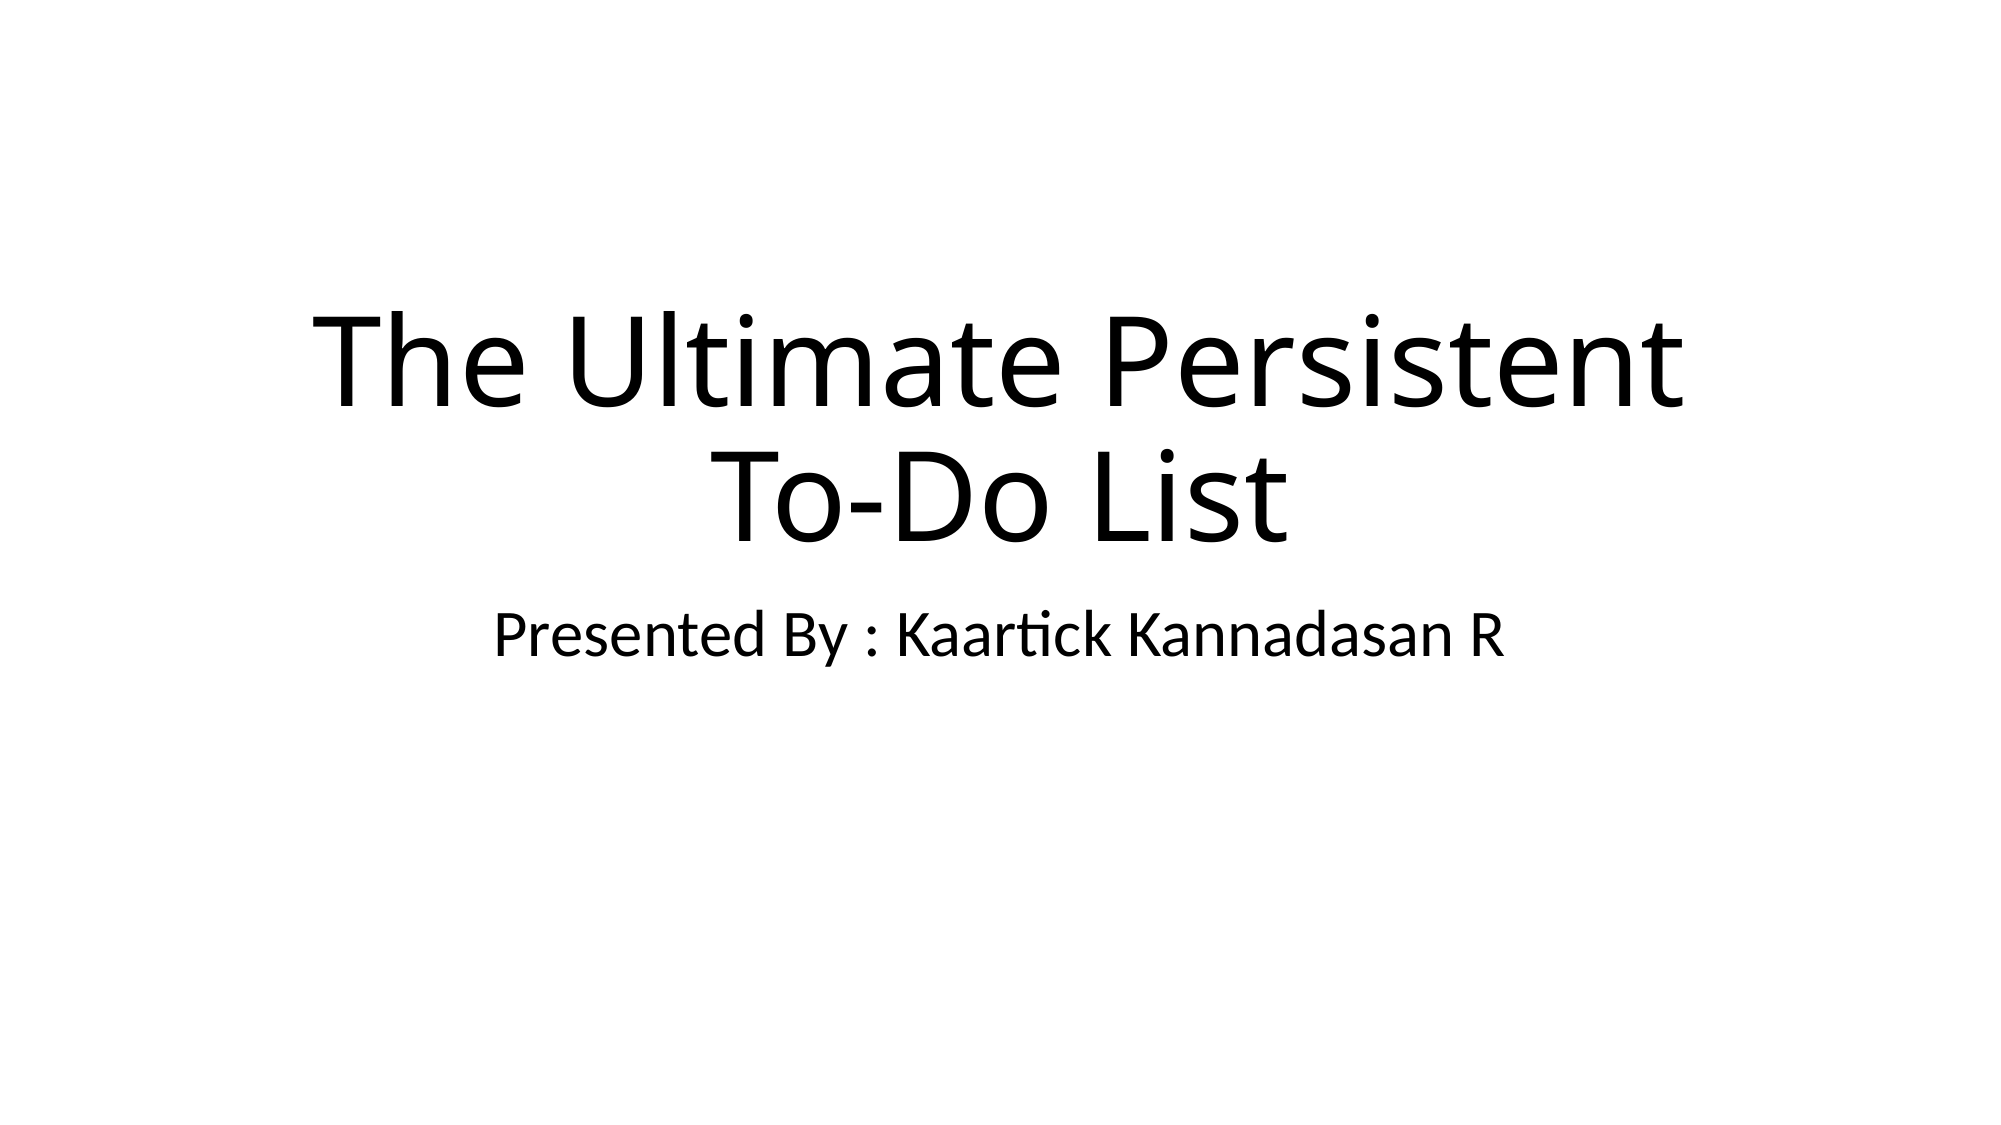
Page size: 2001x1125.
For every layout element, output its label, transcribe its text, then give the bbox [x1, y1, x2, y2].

subtitle Presented By : Kaartick Kannadasan R [249, 590, 1750, 863]
title The Ultimate Persistent To-Do List [249, 184, 1750, 576]
